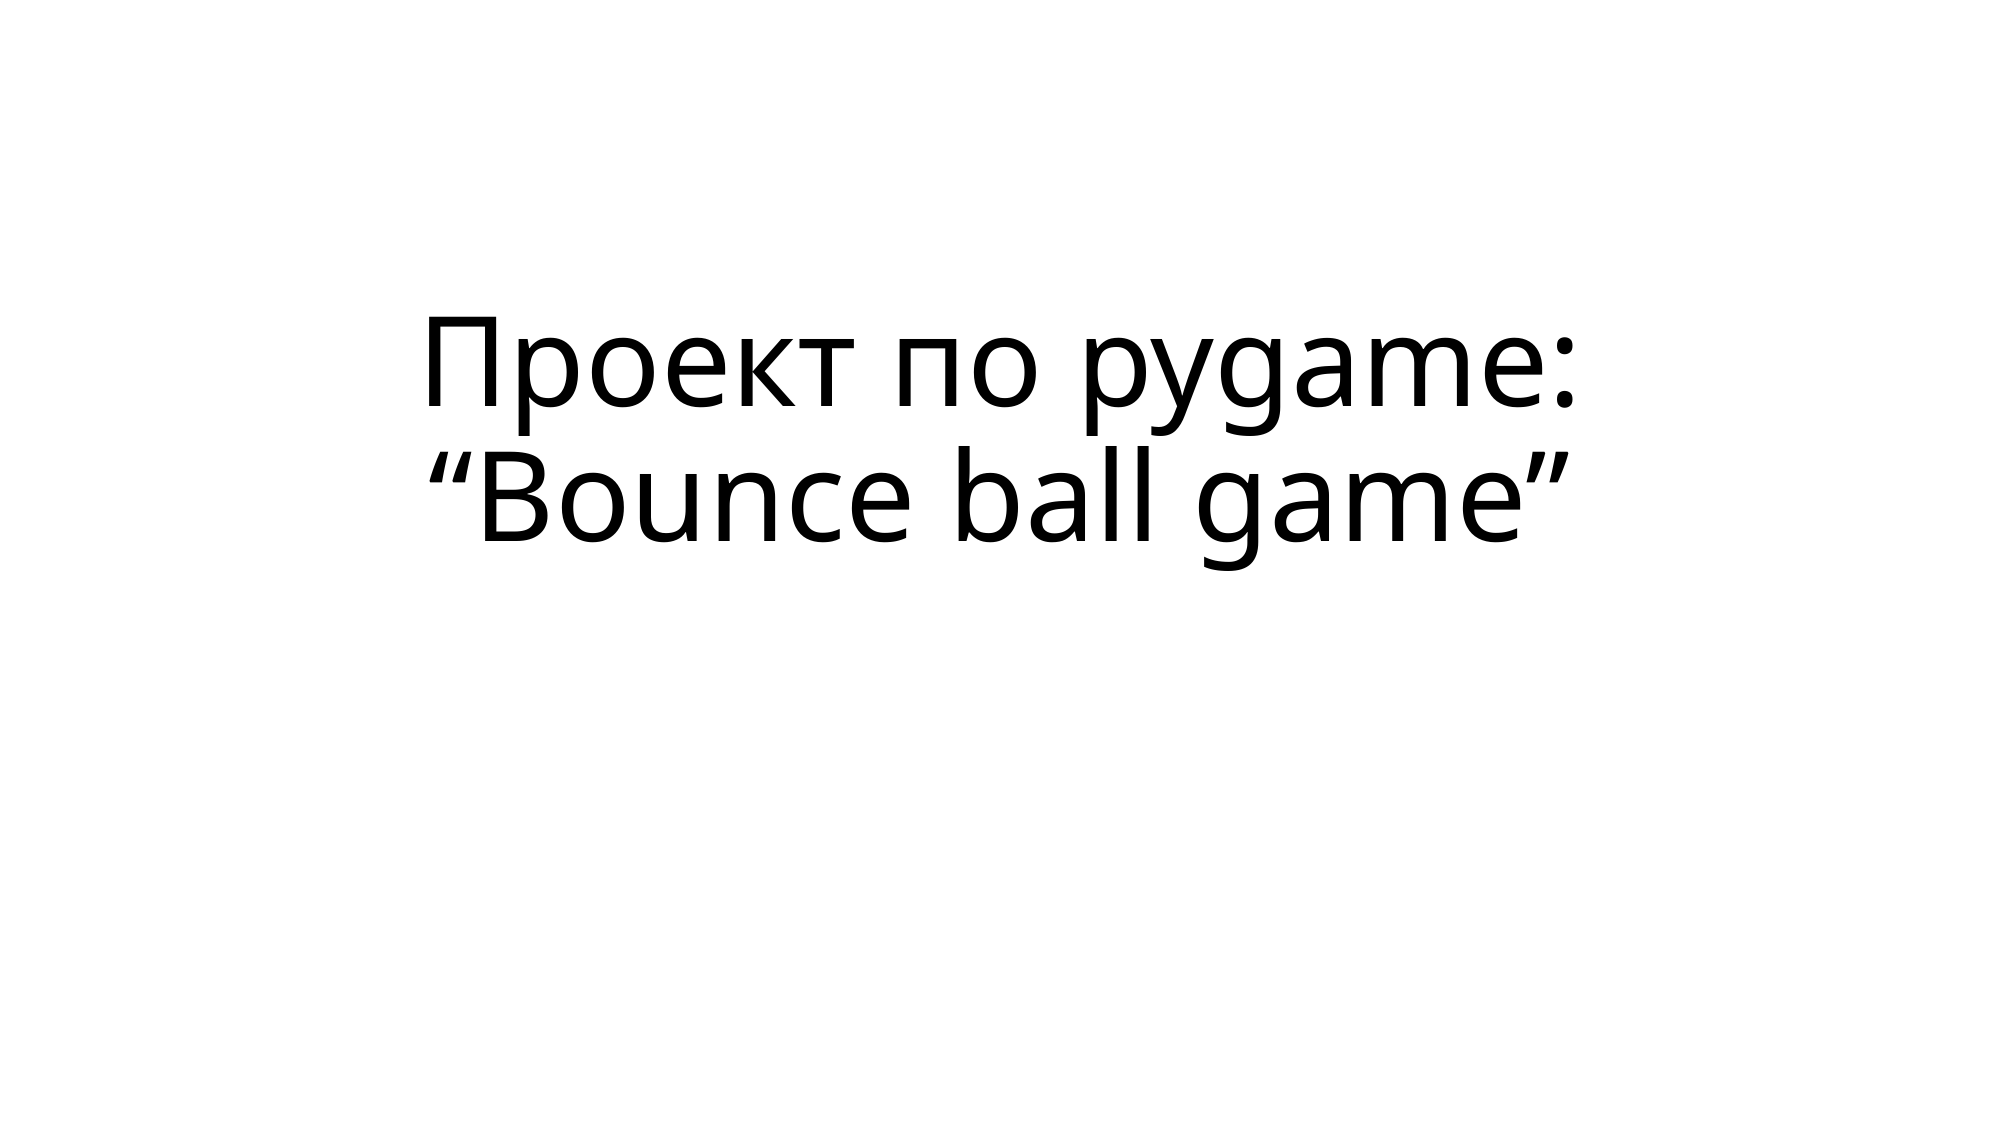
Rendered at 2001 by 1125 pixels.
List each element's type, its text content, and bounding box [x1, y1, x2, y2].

title Проект по pygame: “Bounce ball game” [249, 184, 1750, 576]
